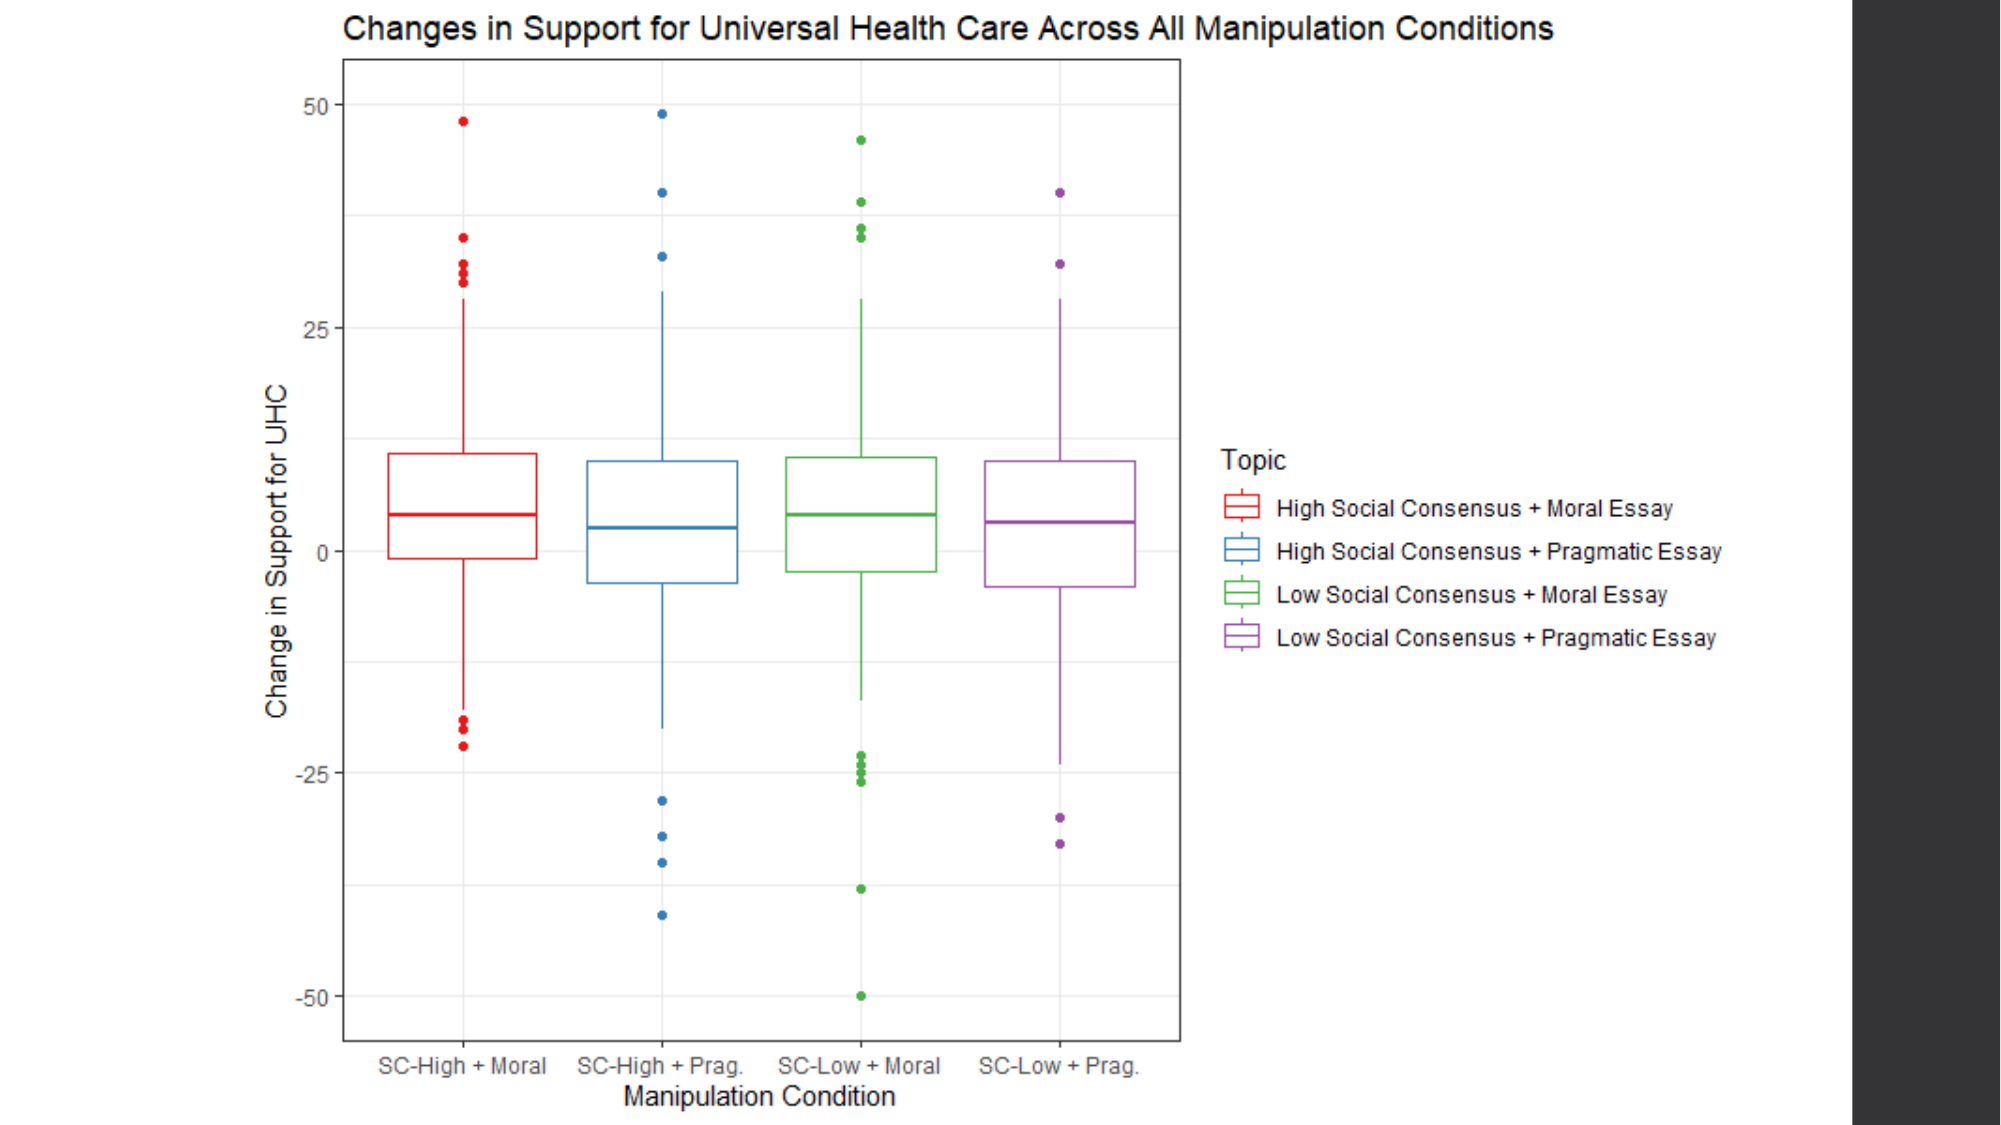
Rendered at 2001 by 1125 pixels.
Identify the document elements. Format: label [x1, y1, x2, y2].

picture [249, 0, 1751, 1125]
